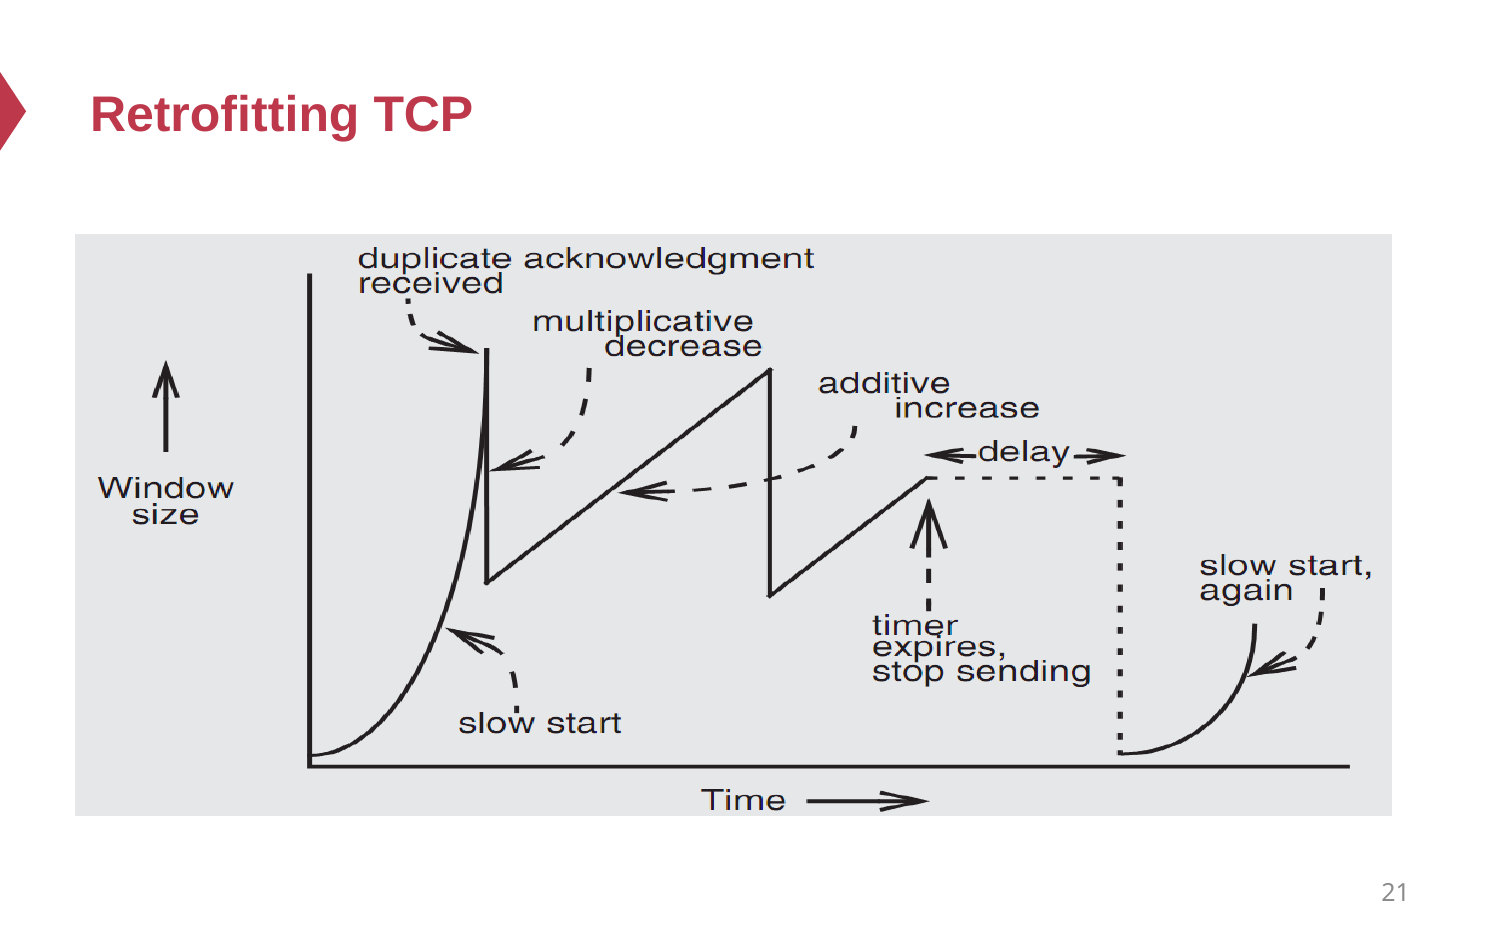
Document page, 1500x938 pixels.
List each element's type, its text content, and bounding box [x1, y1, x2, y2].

slide_number 21 [1074, 868, 1425, 919]
picture [74, 234, 1393, 816]
title Retrofitting TCP [75, 37, 1425, 186]
